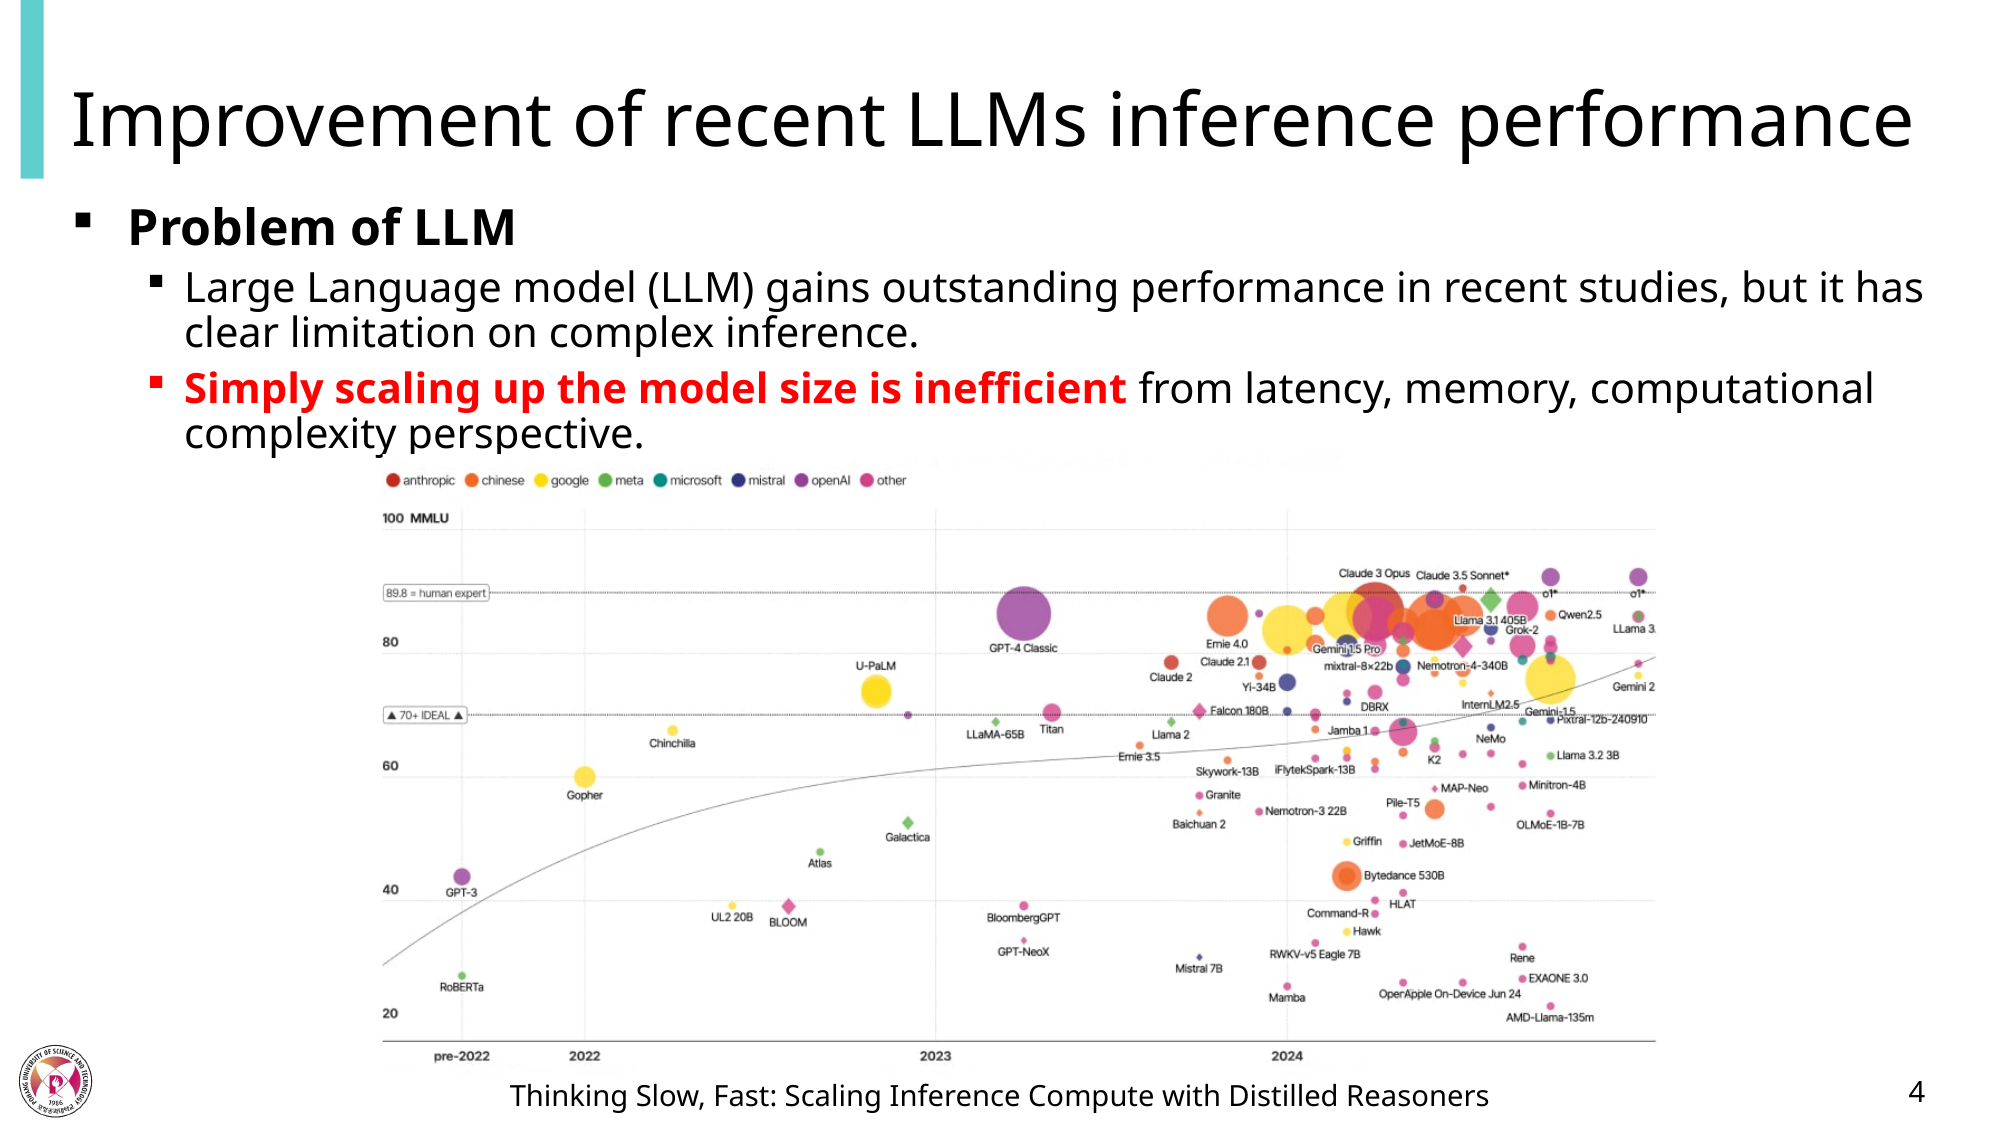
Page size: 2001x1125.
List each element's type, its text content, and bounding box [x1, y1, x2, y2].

list Problem of LLM Large Language model (LLM) gains outstanding performance in recent studies, but it has clear limitation on complex inference. Simply scaling up the model size is inefficient from latency, memory, computational complexity perspective. [56, 195, 1944, 1029]
title Improvement of recent LLMs inference performance [56, 74, 1944, 179]
picture [382, 454, 1663, 1078]
slide_number 4 [1893, 1065, 2000, 1125]
picture [15, 1043, 94, 1125]
